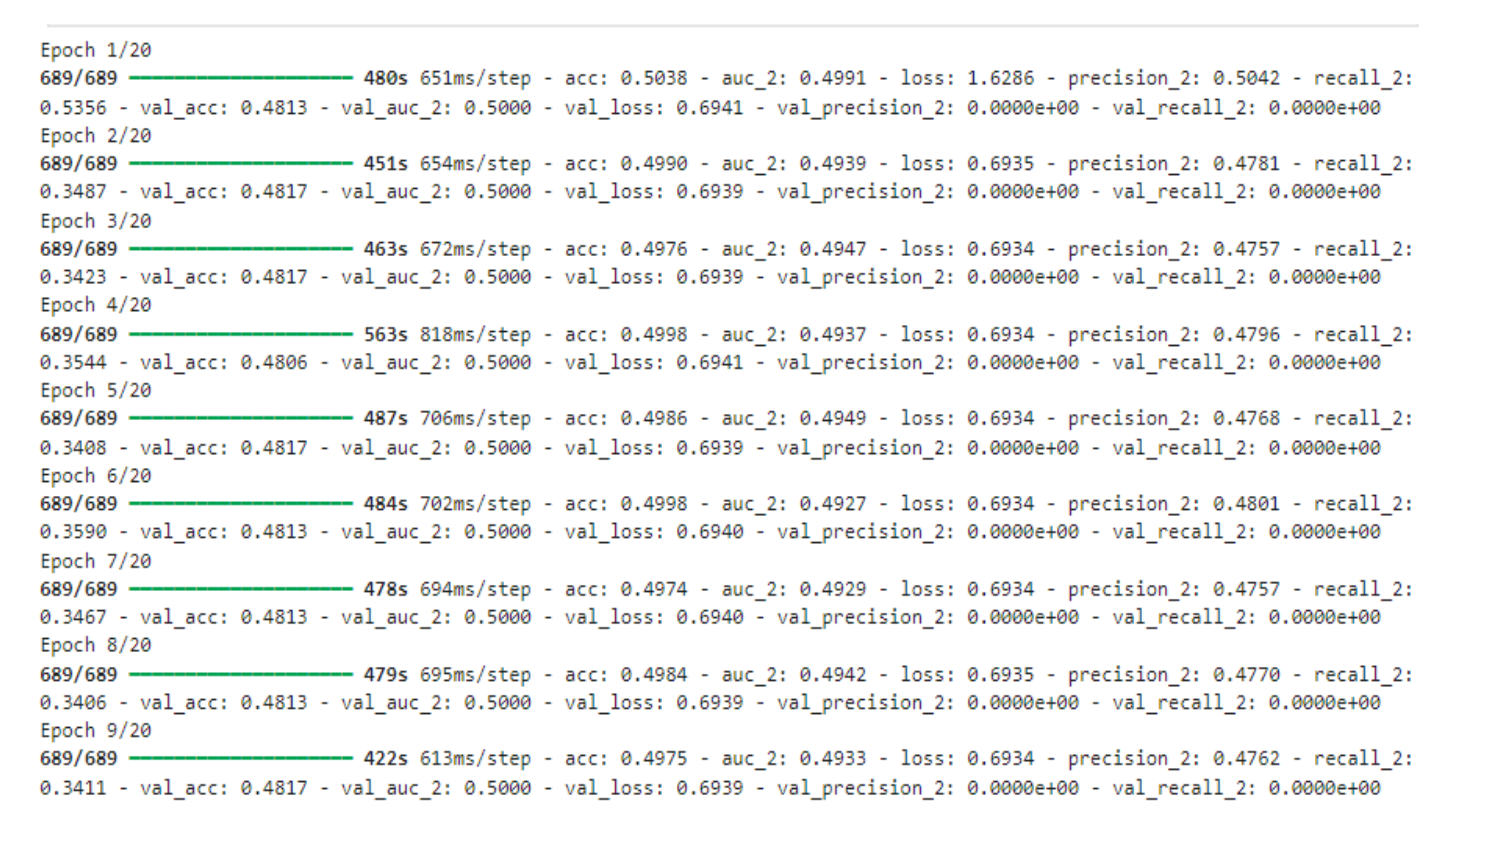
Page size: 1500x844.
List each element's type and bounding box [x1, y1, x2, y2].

picture [24, 24, 1451, 803]
